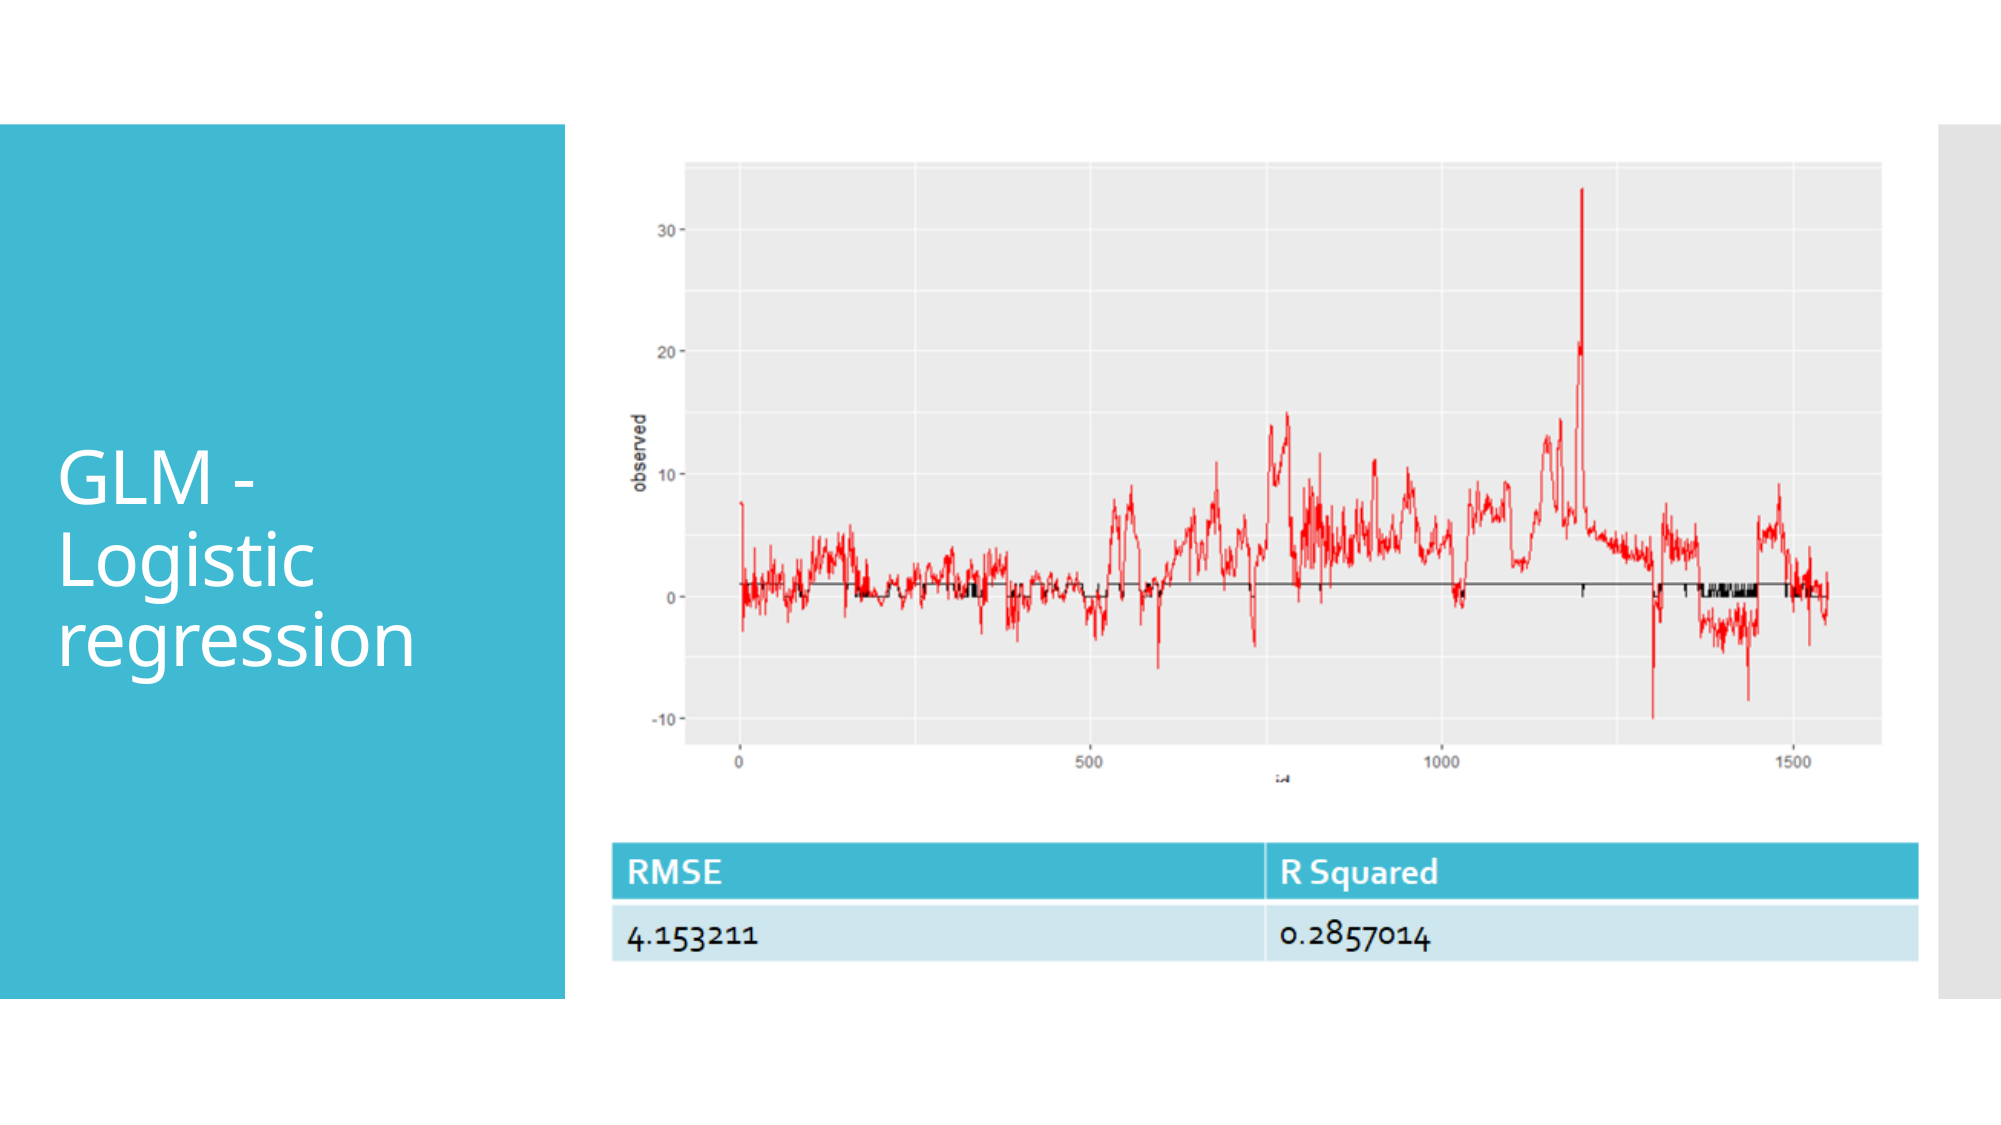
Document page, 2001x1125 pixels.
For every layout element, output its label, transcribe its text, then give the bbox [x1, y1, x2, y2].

picture [610, 150, 1925, 975]
title GLM - Logistic regression [41, 184, 525, 940]
